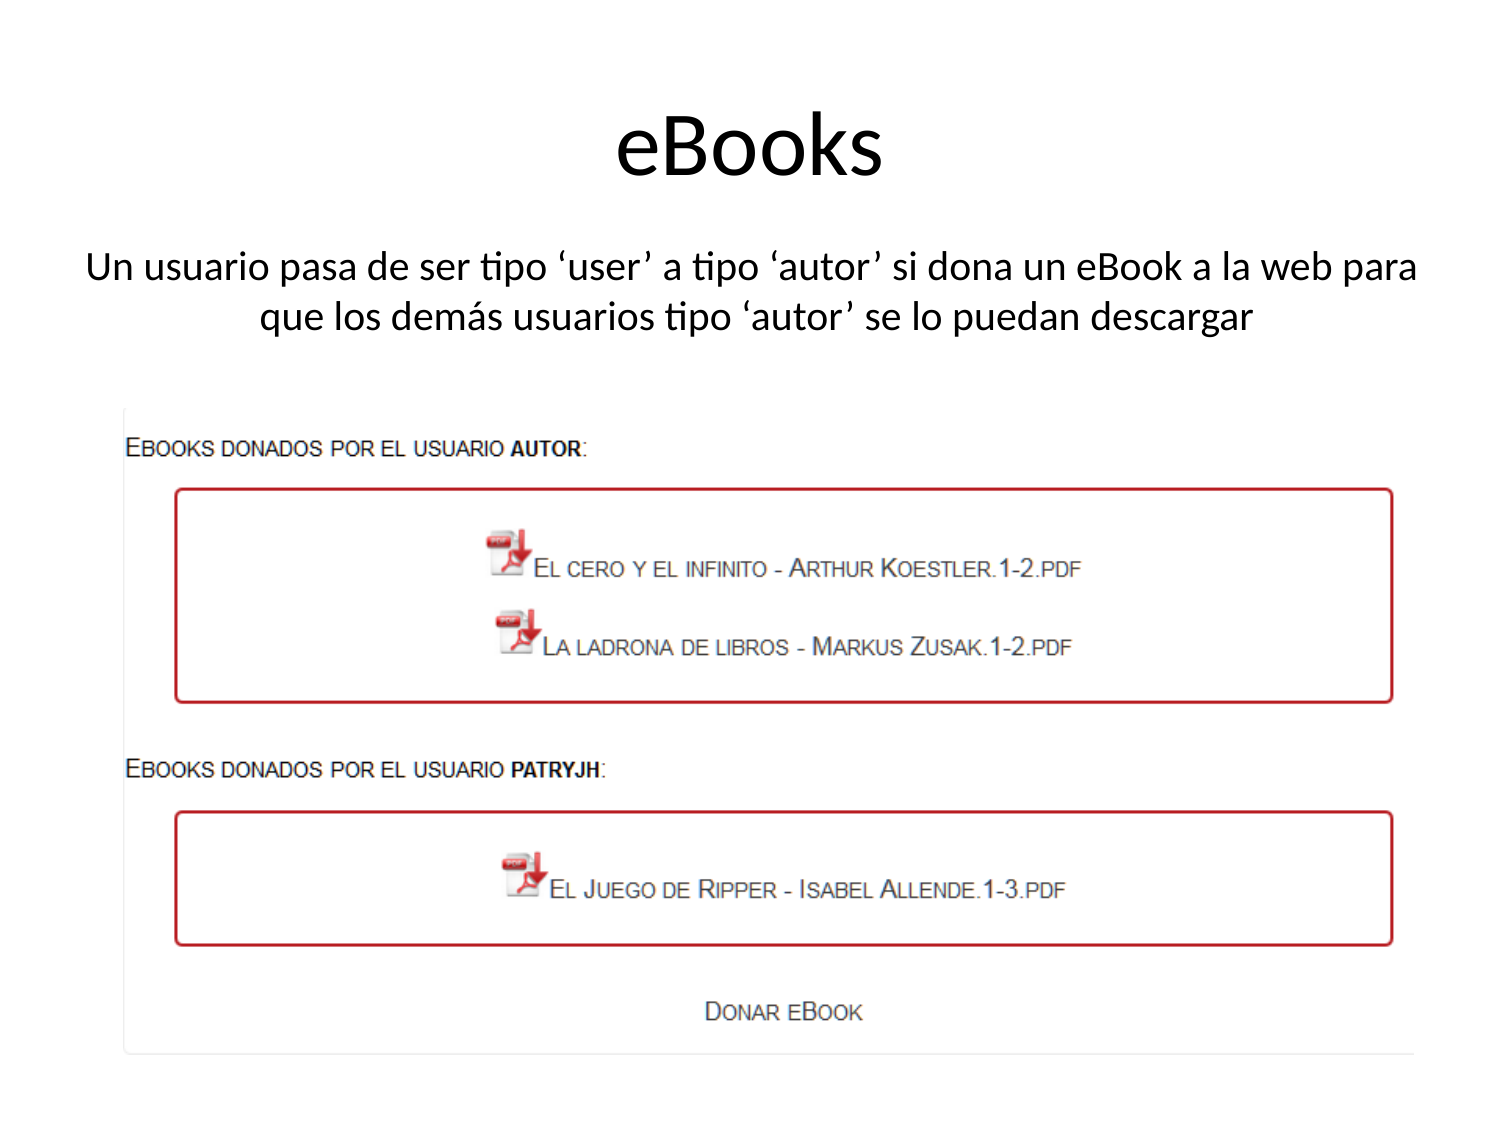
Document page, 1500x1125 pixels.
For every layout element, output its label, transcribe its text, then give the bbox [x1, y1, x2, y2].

title eBooks [75, 45, 1425, 231]
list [123, 408, 1414, 1055]
text_box Un usuario pasa de ser tipo ‘user’ a tipo ‘autor’ si dona un eBook a la web para que los demás usuarios tipo ‘autor’ se lo puedan descargar [70, 231, 1444, 347]
